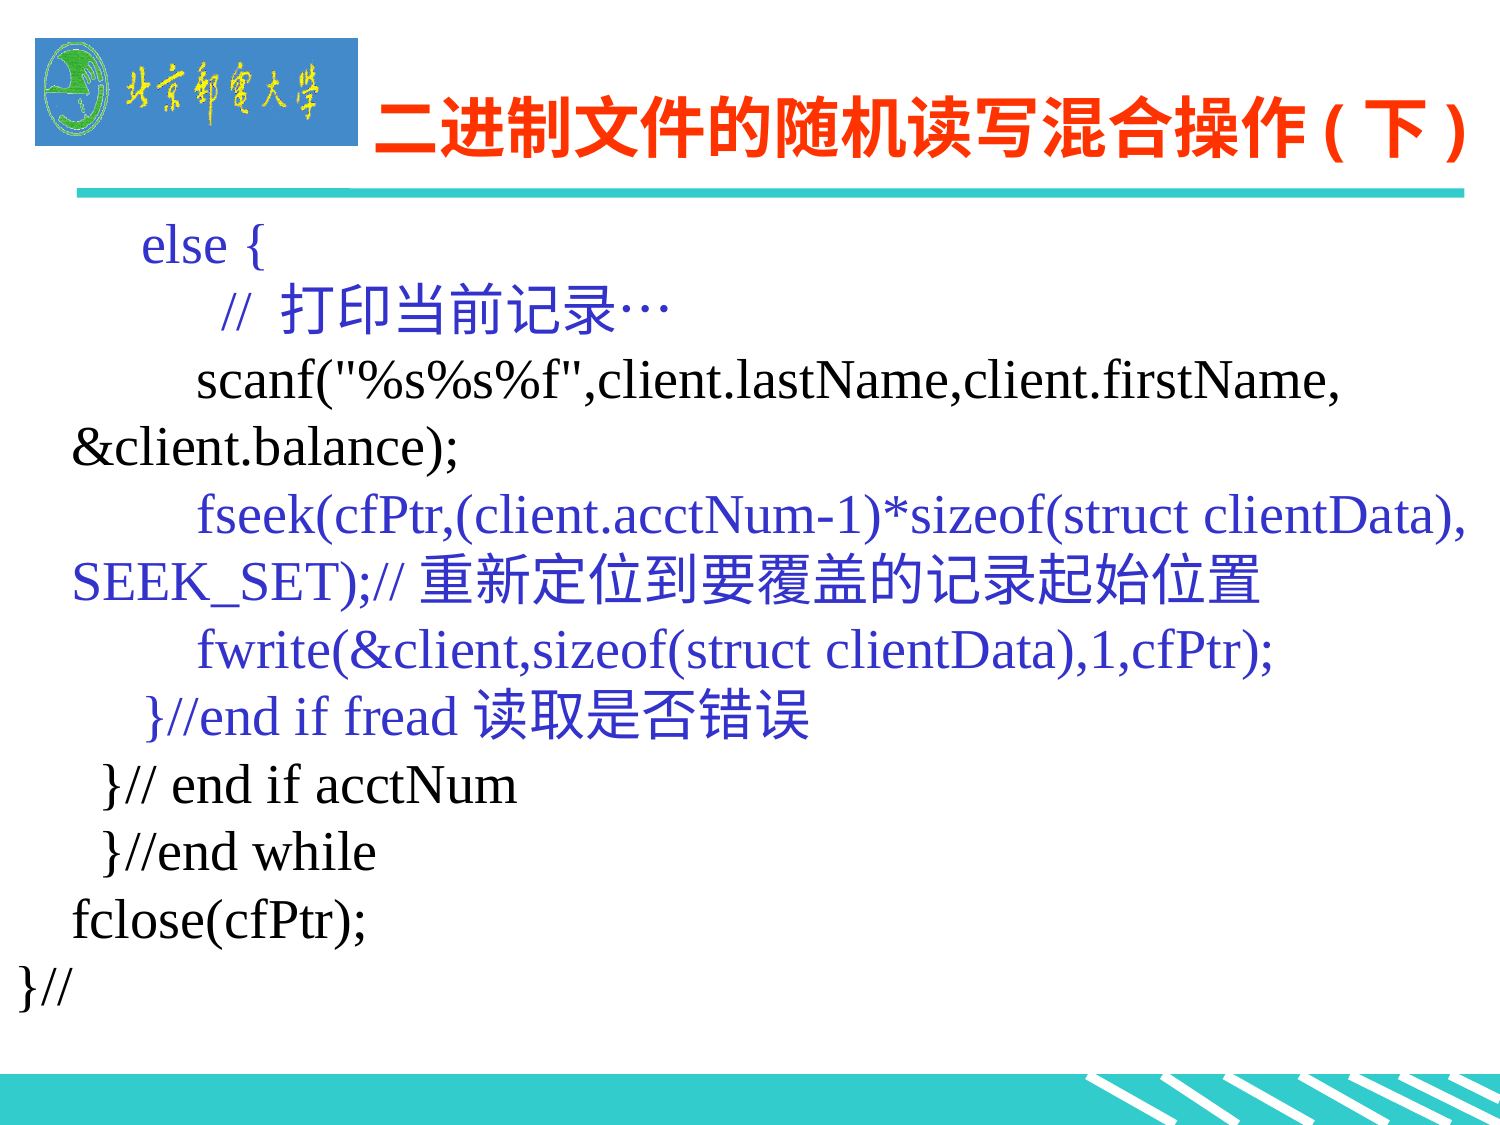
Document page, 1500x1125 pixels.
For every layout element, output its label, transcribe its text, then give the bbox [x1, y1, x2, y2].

picture [34, 37, 358, 146]
slide_number [1137, 1037, 1451, 1113]
title 二进制文件的随机读写混合操作(下) [207, 66, 1483, 185]
list else { // 打印当前记录… scanf("%s%s%f",client.lastName,client.firstName, &client.balance); fseek(cfPtr,(client.acctNum-1)*sizeof(struct clientData), SEEK_SET);//重新定位到要覆盖的记录起始位置 fwrite(&client,sizeof(struct clientData),1,cfPtr); }//end if fread读取是否错误 }// end if acctNum }//end while fclose(cfPtr); }// [0, 199, 1500, 1059]
